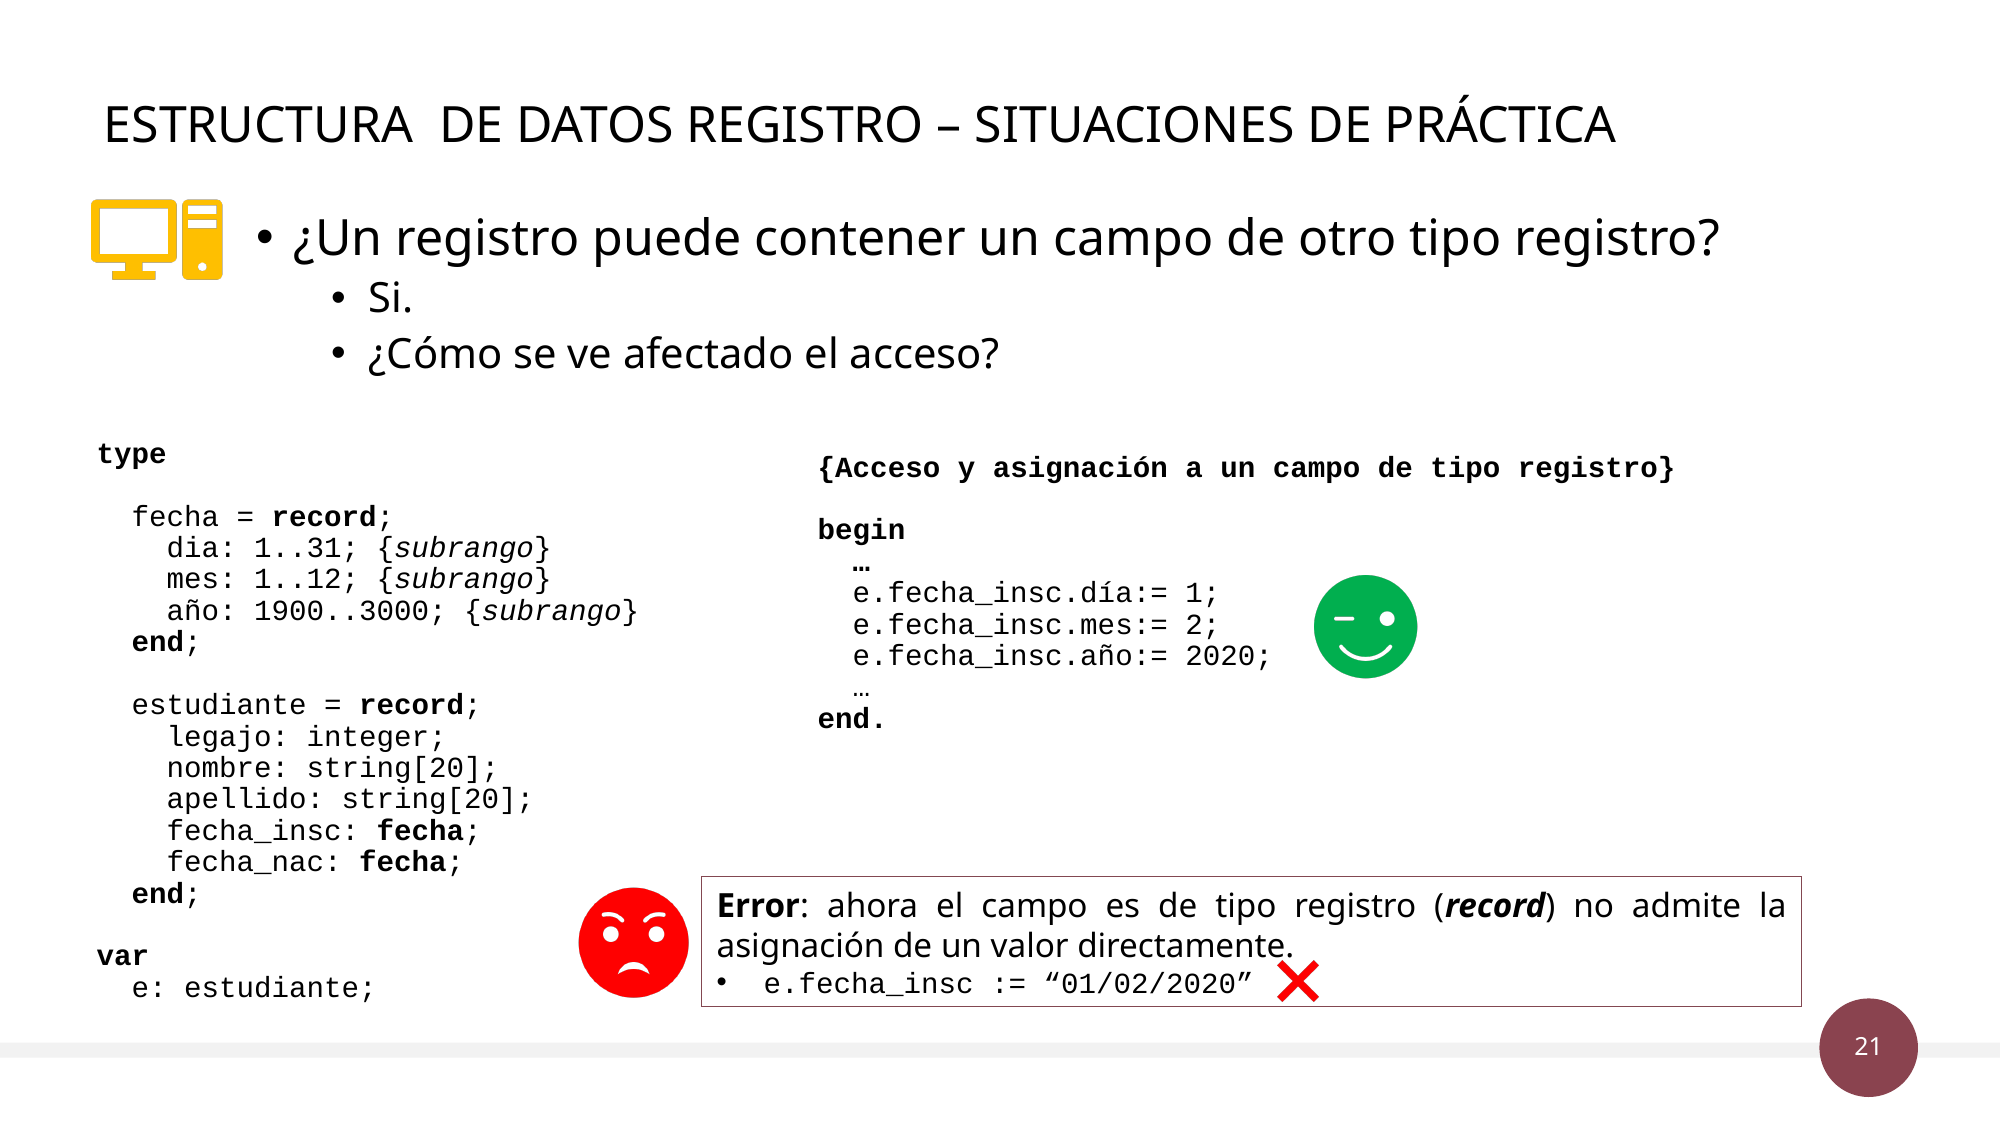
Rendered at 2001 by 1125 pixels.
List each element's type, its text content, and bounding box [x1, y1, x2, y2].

text_box Error: ahora el campo es de tipo registro (record) no admite la asignación de un valor directamente. e.fecha_insc := “01/02/2020” [702, 876, 1802, 1007]
picture [1270, 953, 1326, 1009]
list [88, 171, 225, 308]
text_box type fecha = record; dia: 1..31; {subrango} mes: 1..12; {subrango} año: 1900..3000; {subrango} end; estudiante = record; legajo: integer; nombre: string[20]; apellido: string[20]; fecha_insc: fecha; fecha_nac: fecha; end; var e: estudiante; [96, 430, 664, 1044]
picture [1301, 562, 1430, 691]
list ¿Un registro puede contener un campo de otro tipo registro? Si. ¿Cómo se ve afectado el acceso? [256, 228, 1852, 377]
title ESTRUCTURA DE DATOS REGISTRO – SITUACIONES DE PRÁCTICA [103, 91, 1879, 228]
text_box {Acceso y asignación a un campo de tipo registro} begin … e.fecha_insc.día:= 1; e.fecha_insc.mes:= 2; e.fecha_insc.año:= 2020; … end. [817, 444, 1686, 770]
picture [565, 874, 702, 1011]
